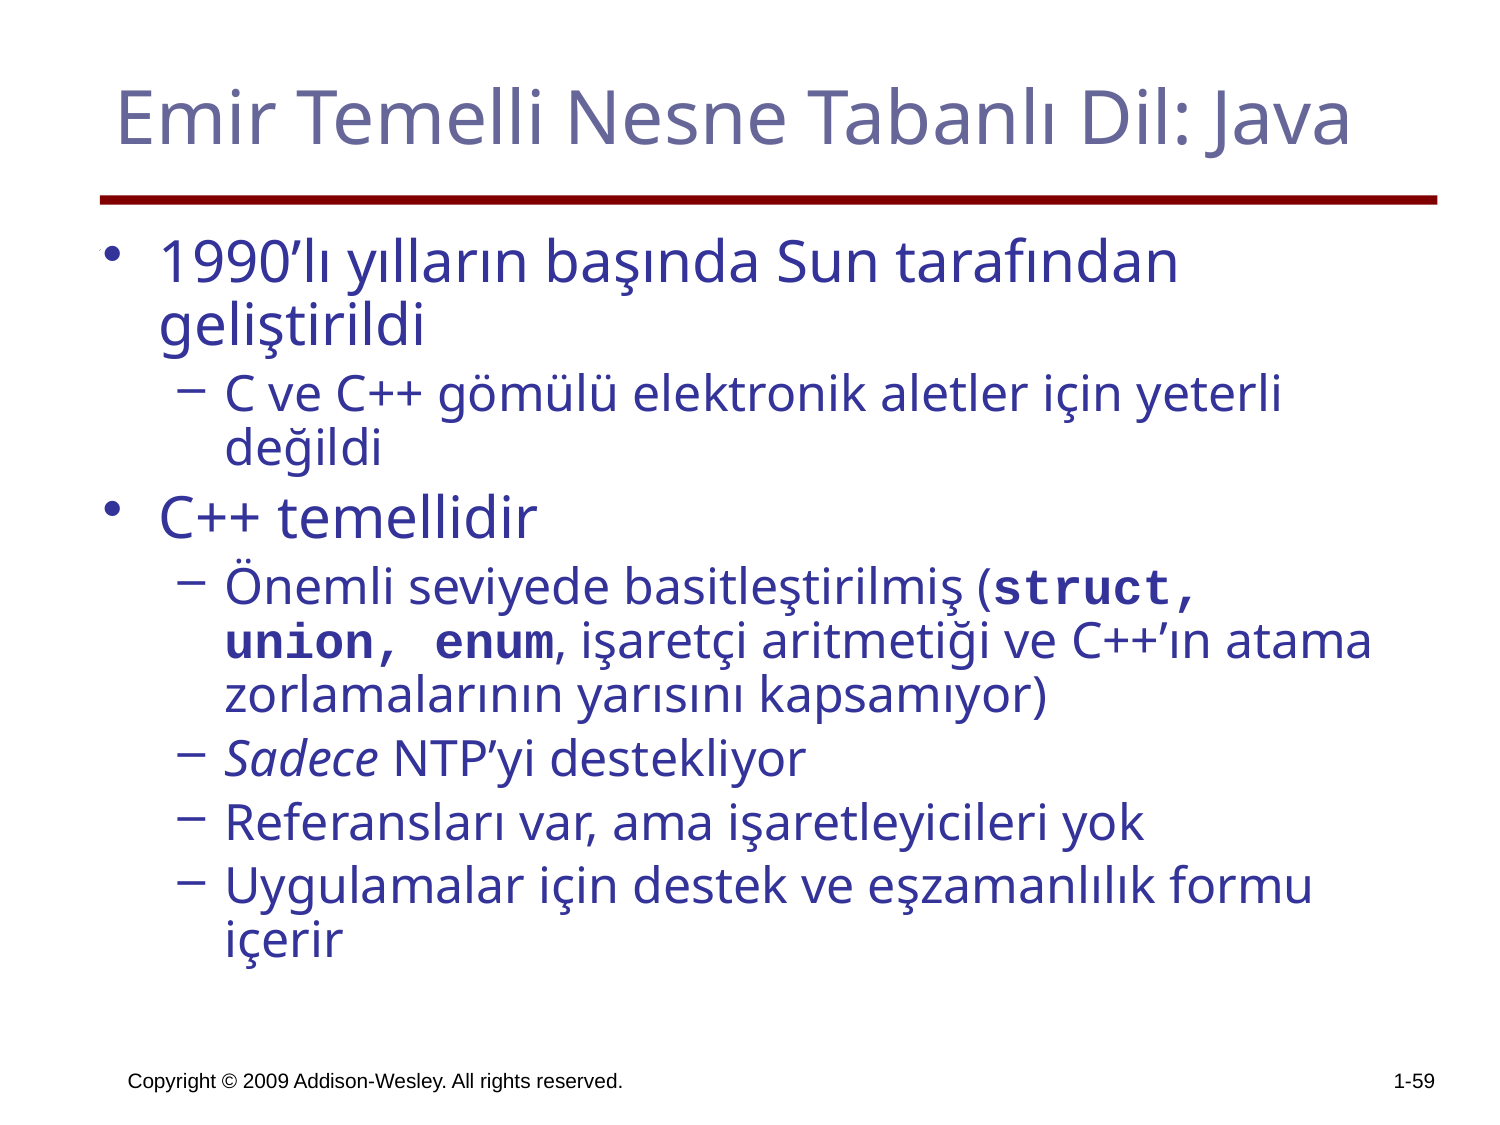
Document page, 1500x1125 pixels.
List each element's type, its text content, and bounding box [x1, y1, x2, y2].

slide_number 1-59 [1137, 1024, 1451, 1101]
list 1990’lı yılların başında Sun tarafından geliştirildi C ve C++ gömülü elektronik aletler için yeterli değildi C++ temellidir Önemli seviyede basitleştirilmiş (struct, union, enum, işaretçi aritmetiği ve C++’ın atama zorlamalarının yarısını kapsamıyor) Sadece NTP’yi destekliyor Referansları var, ama işaretleyicileri yok Uygulamalar için destek ve eşzamanlılık formu içerir [87, 224, 1425, 975]
title Emir Temelli Nesne Tabanlı Dil: Java [99, 62, 1438, 250]
footer Copyright © 2009 Addison-Wesley. All rights reserved. [112, 1024, 801, 1101]
